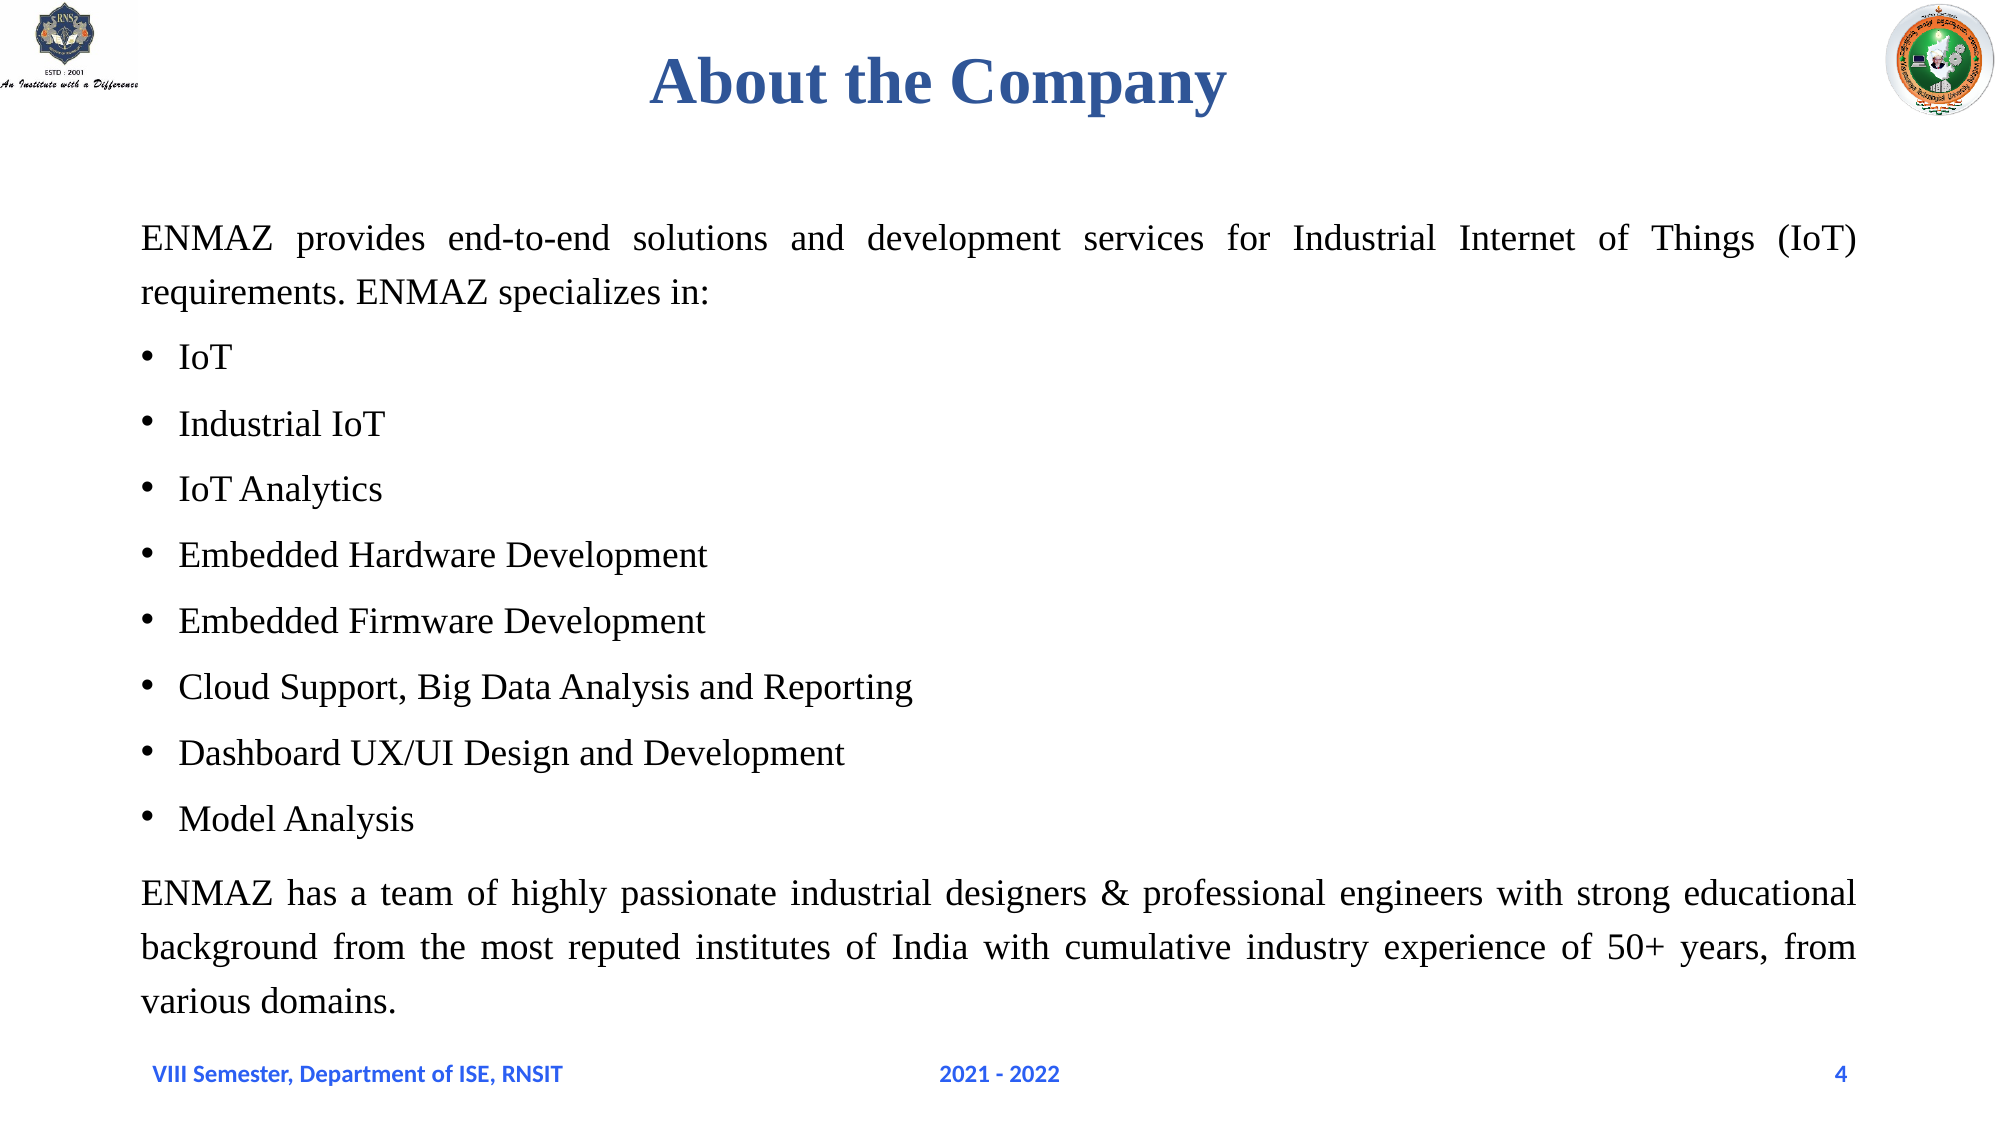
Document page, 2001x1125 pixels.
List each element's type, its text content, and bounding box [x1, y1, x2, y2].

footer 2021 - 2022 [662, 1042, 1338, 1103]
picture [1882, 2, 1997, 117]
slide_number 4 [1412, 1042, 1863, 1103]
title About the Company [326, 38, 1552, 196]
list ENMAZ provides end-to-end solutions and development services for Industrial Internet of Things (IoT) requirements. ENMAZ specializes in: IoT Industrial IoT IoT Analytics Embedded Hardware Development Embedded Firmware Development Cloud Support, Big Data Analysis and Reporting Dashboard UX/UI Design and Development Model Analysis ENMAZ has a team of highly passionate industrial designers & professional engineers with strong educational background from the most reputed institutes of India with cumulative industry experience of 50+ years, from various domains. [125, 196, 1875, 1070]
picture [0, 0, 138, 90]
slide_number VIII Semester, Department of ISE, RNSIT [137, 1042, 662, 1103]
